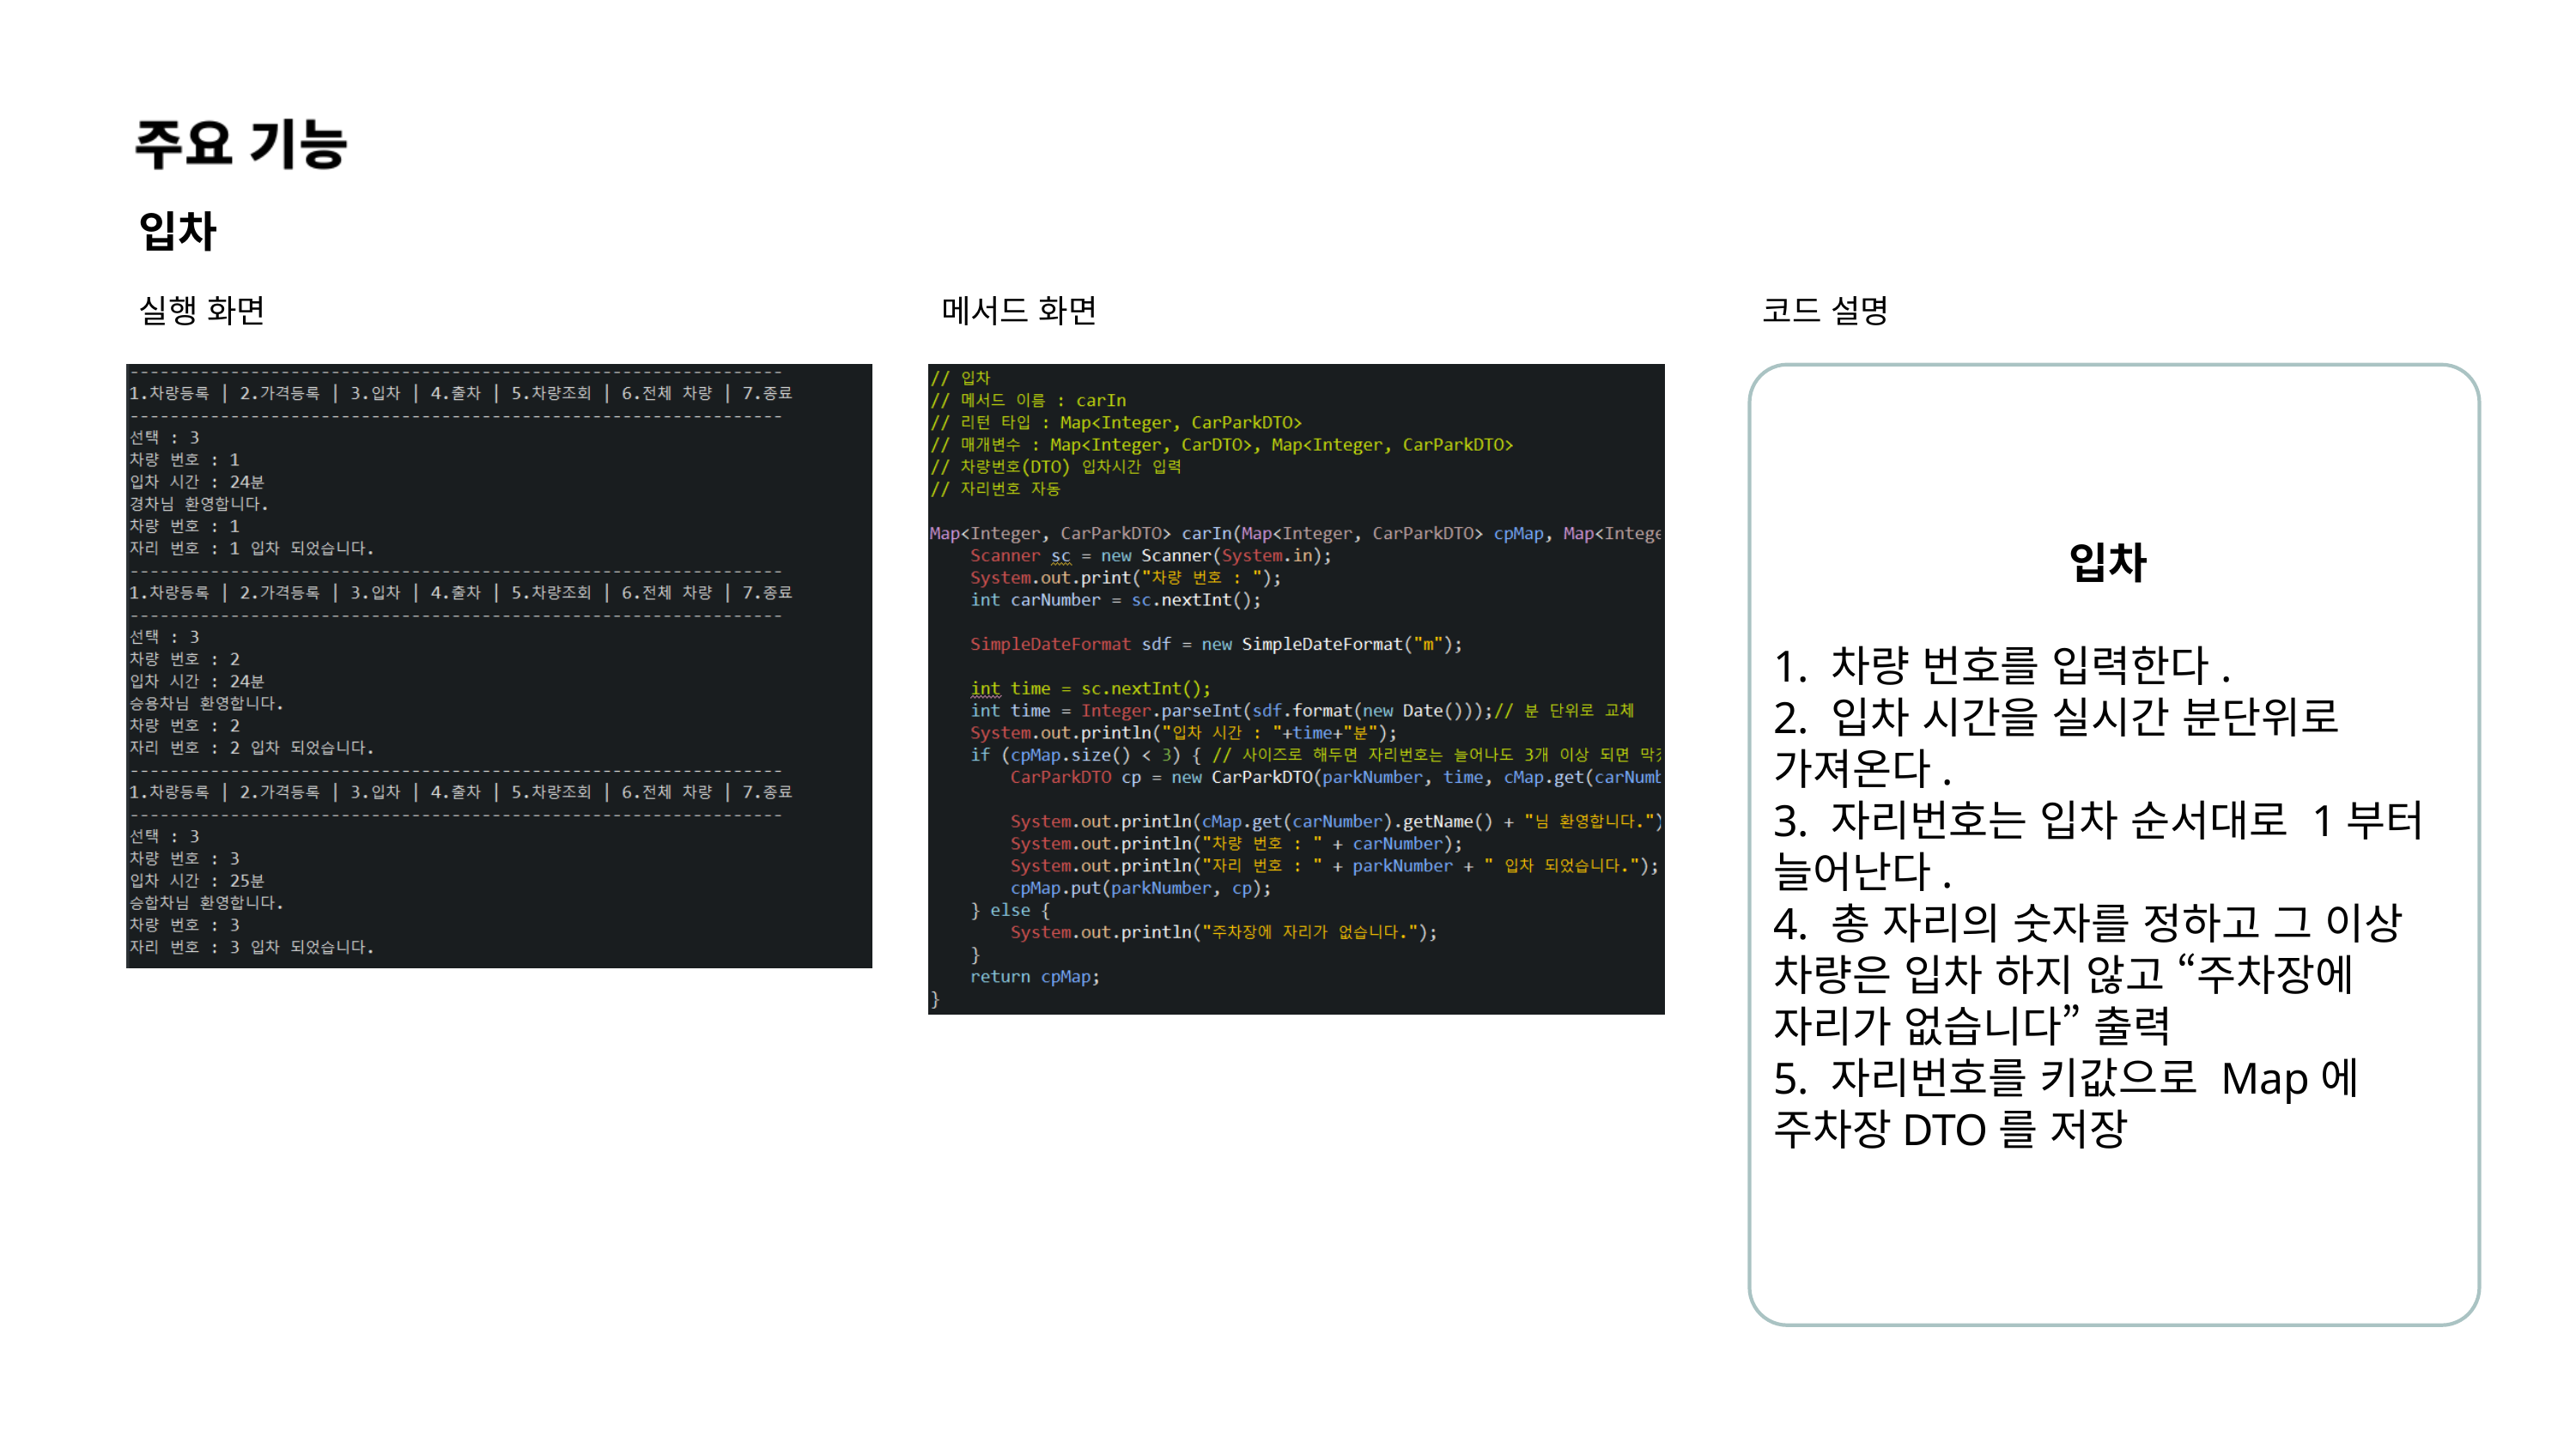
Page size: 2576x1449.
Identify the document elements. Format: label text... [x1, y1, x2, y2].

picture [125, 364, 873, 968]
text_box 실행 화면 [126, 284, 696, 336]
picture [928, 364, 1665, 1015]
text_box 입차 [126, 197, 569, 263]
picture [126, 95, 374, 199]
text_box 코드 설명 [1750, 284, 2319, 336]
text_box 입차 1. 차량 번호를 입력한다. 2. 입차 시간을 실시간 분단위로 가져온다. 3. 자리번호는 입차 순서대로 1부터 늘어난다. 4. 총 자리의 숫자를 정하고 그 이상 차량은 입차 하지 않고 “주차장에 자리가 없습니다” 출력 5. 자리번호를 키값으로 Map에 주차장DTO를 저장 [1747, 362, 2482, 1327]
text_box 메서드 화면 [928, 284, 1498, 336]
